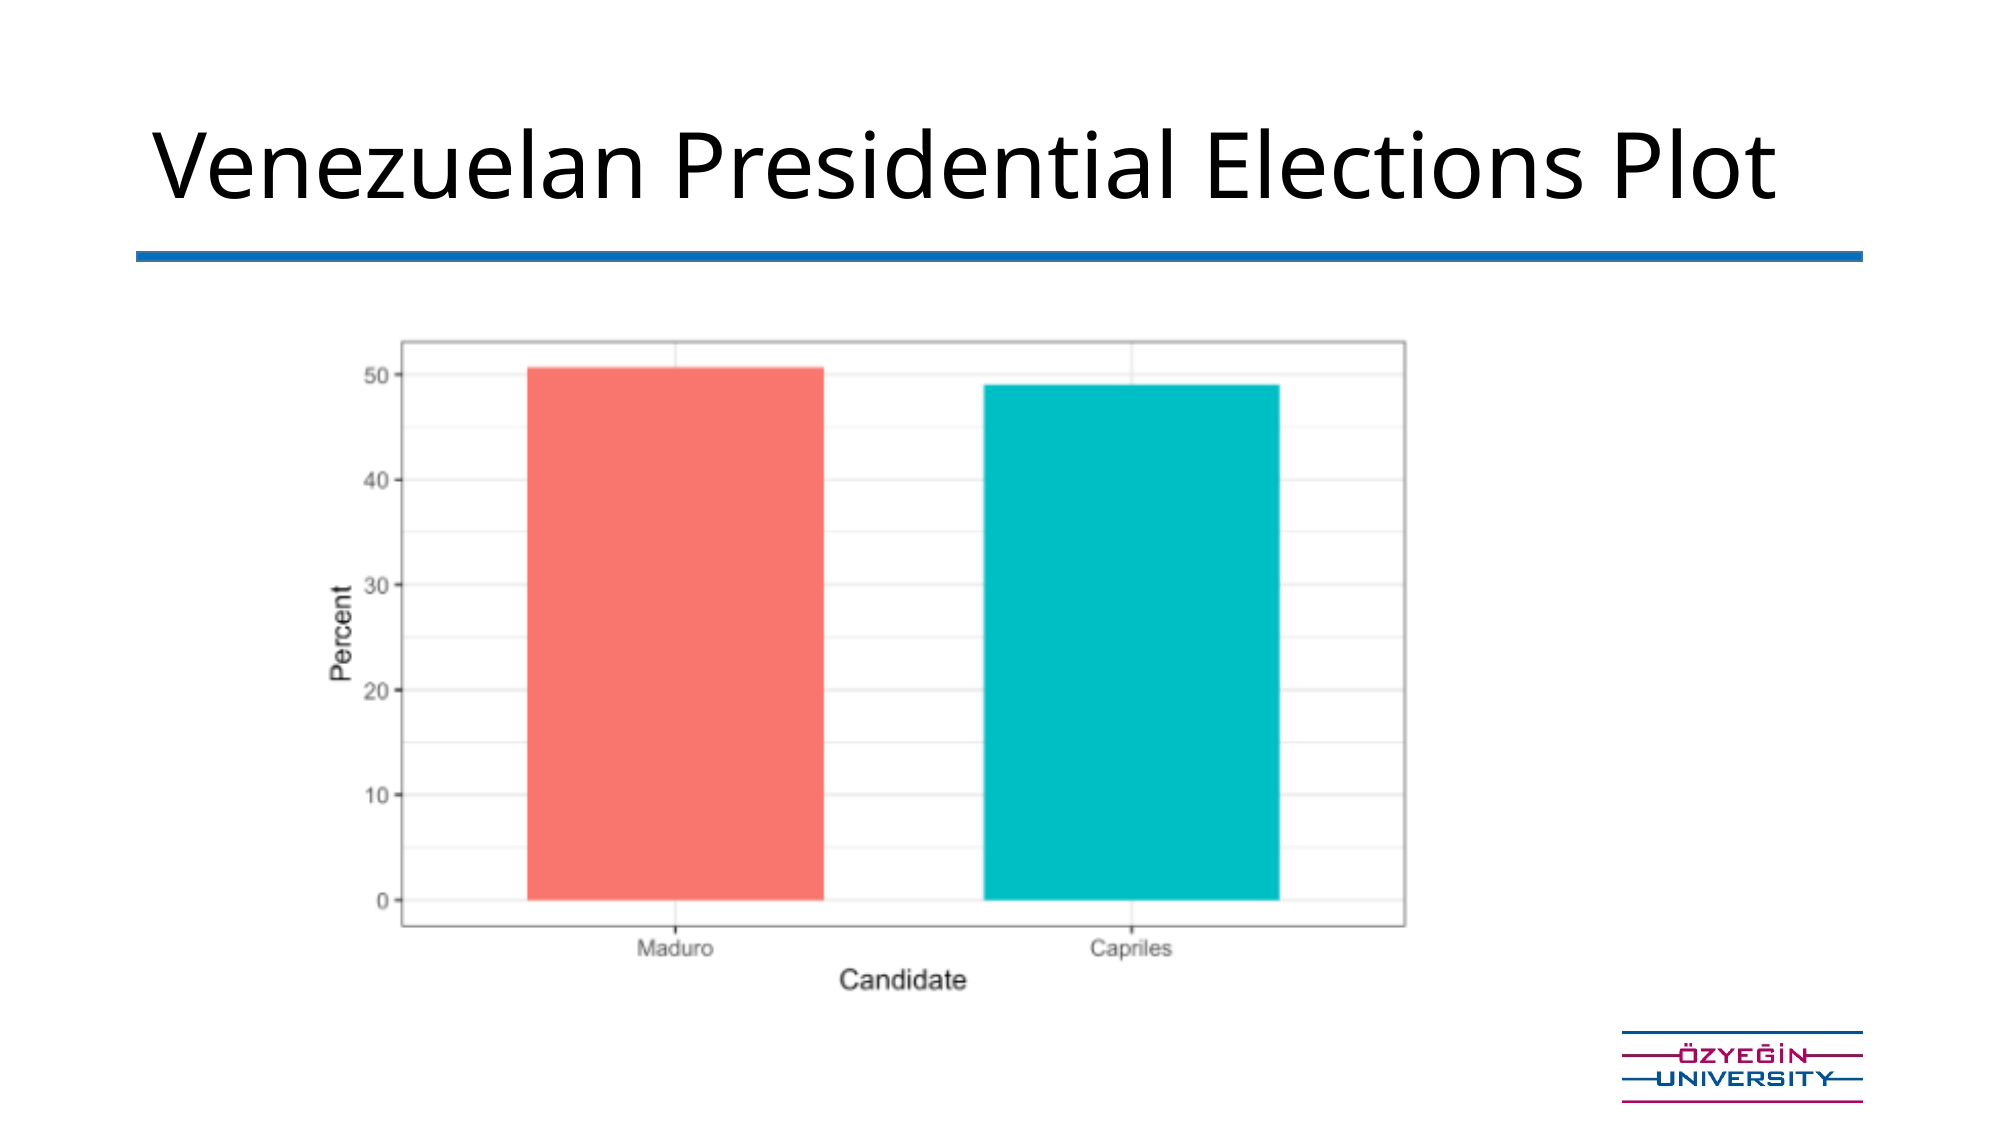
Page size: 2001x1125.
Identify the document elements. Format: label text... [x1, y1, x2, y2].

picture [1622, 1031, 1863, 1103]
title Venezuelan Presidential Elections Plot [137, 59, 1863, 278]
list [268, 310, 1428, 1016]
